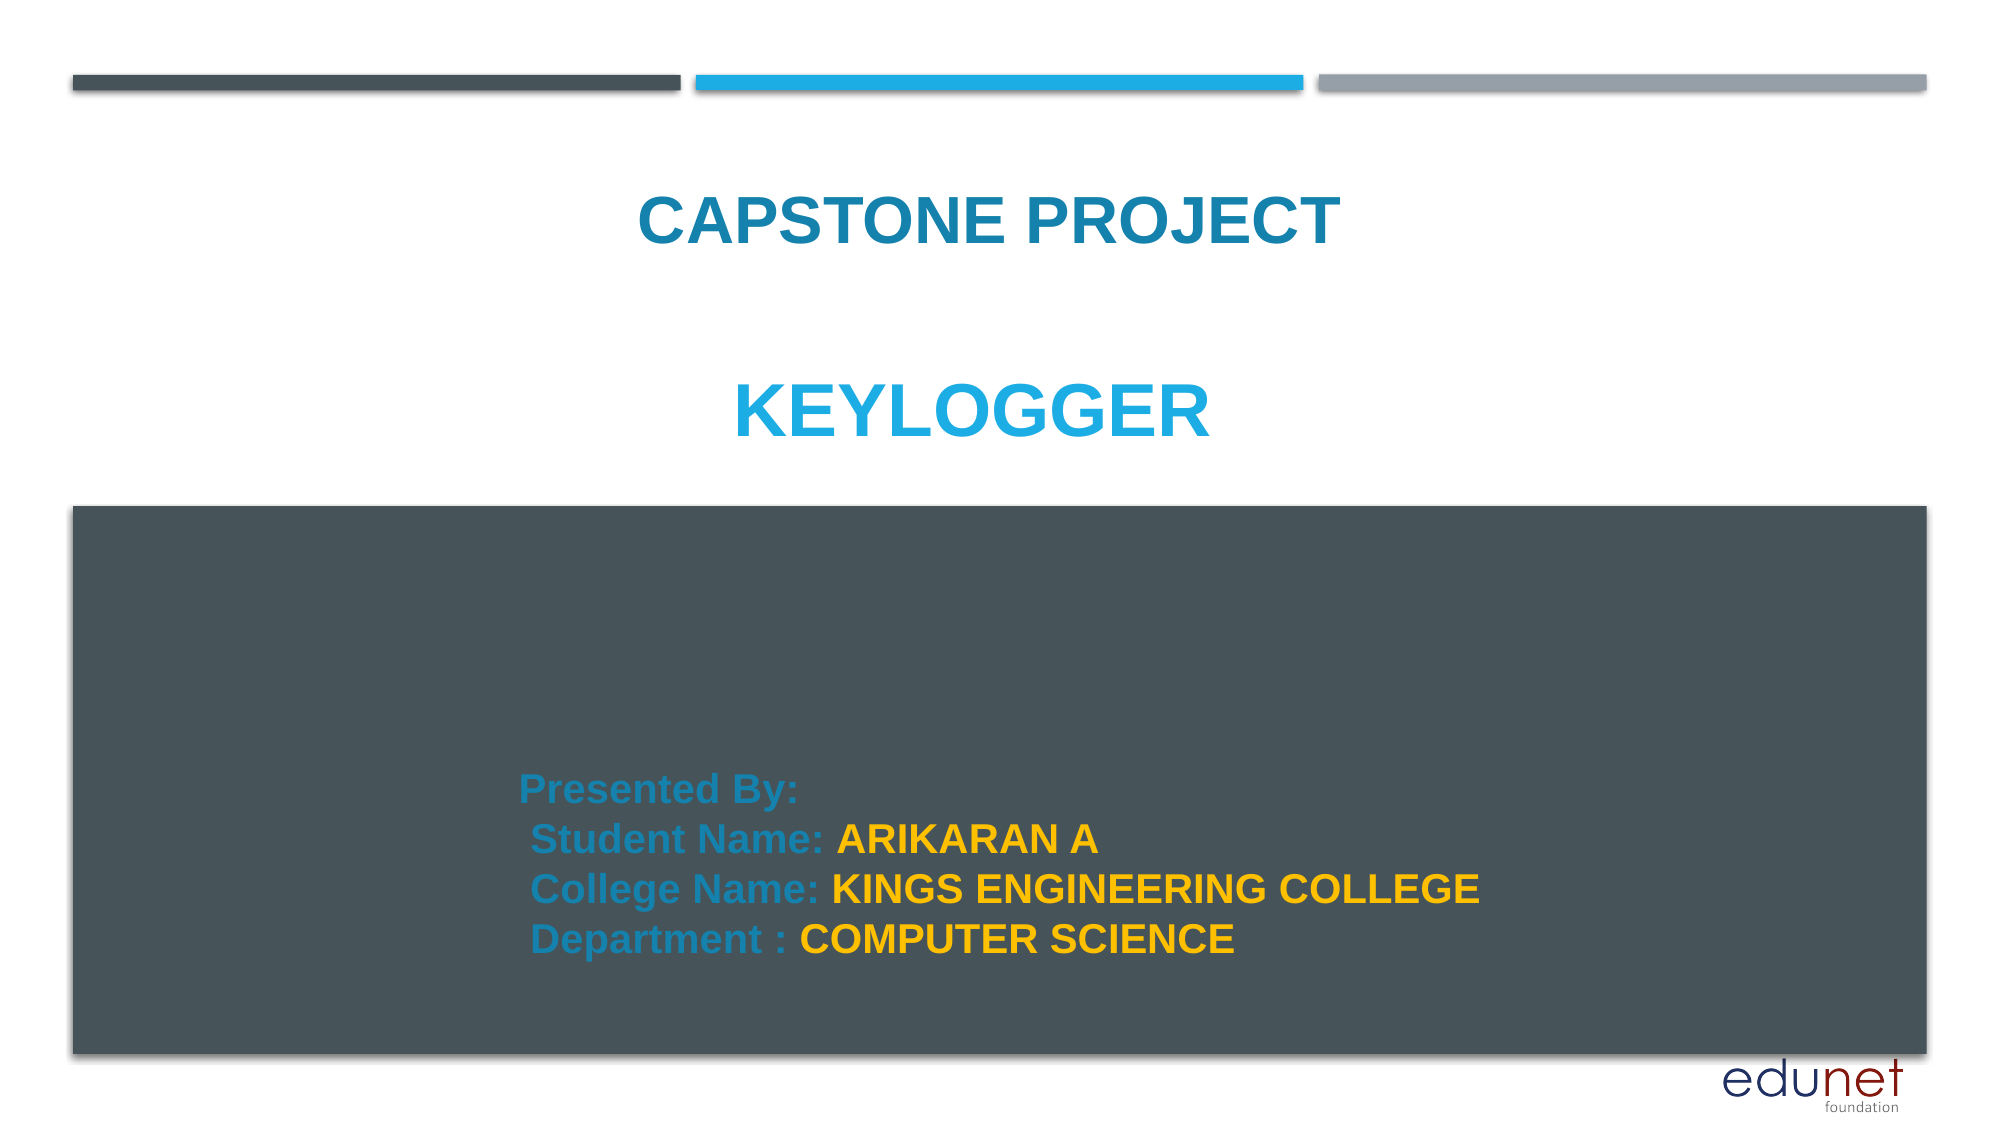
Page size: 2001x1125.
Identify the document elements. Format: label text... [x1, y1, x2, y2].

title keylogger [222, 298, 1723, 460]
picture [1719, 1056, 1905, 1116]
text_box CAPSTONE PROJECT [0, 169, 2000, 265]
text_box Presented By: Student Name: ARIKARAN A College Name: KINGS ENGINEERING COLLEGE Department : COMPUTER SCIENCE [503, 754, 1813, 970]
